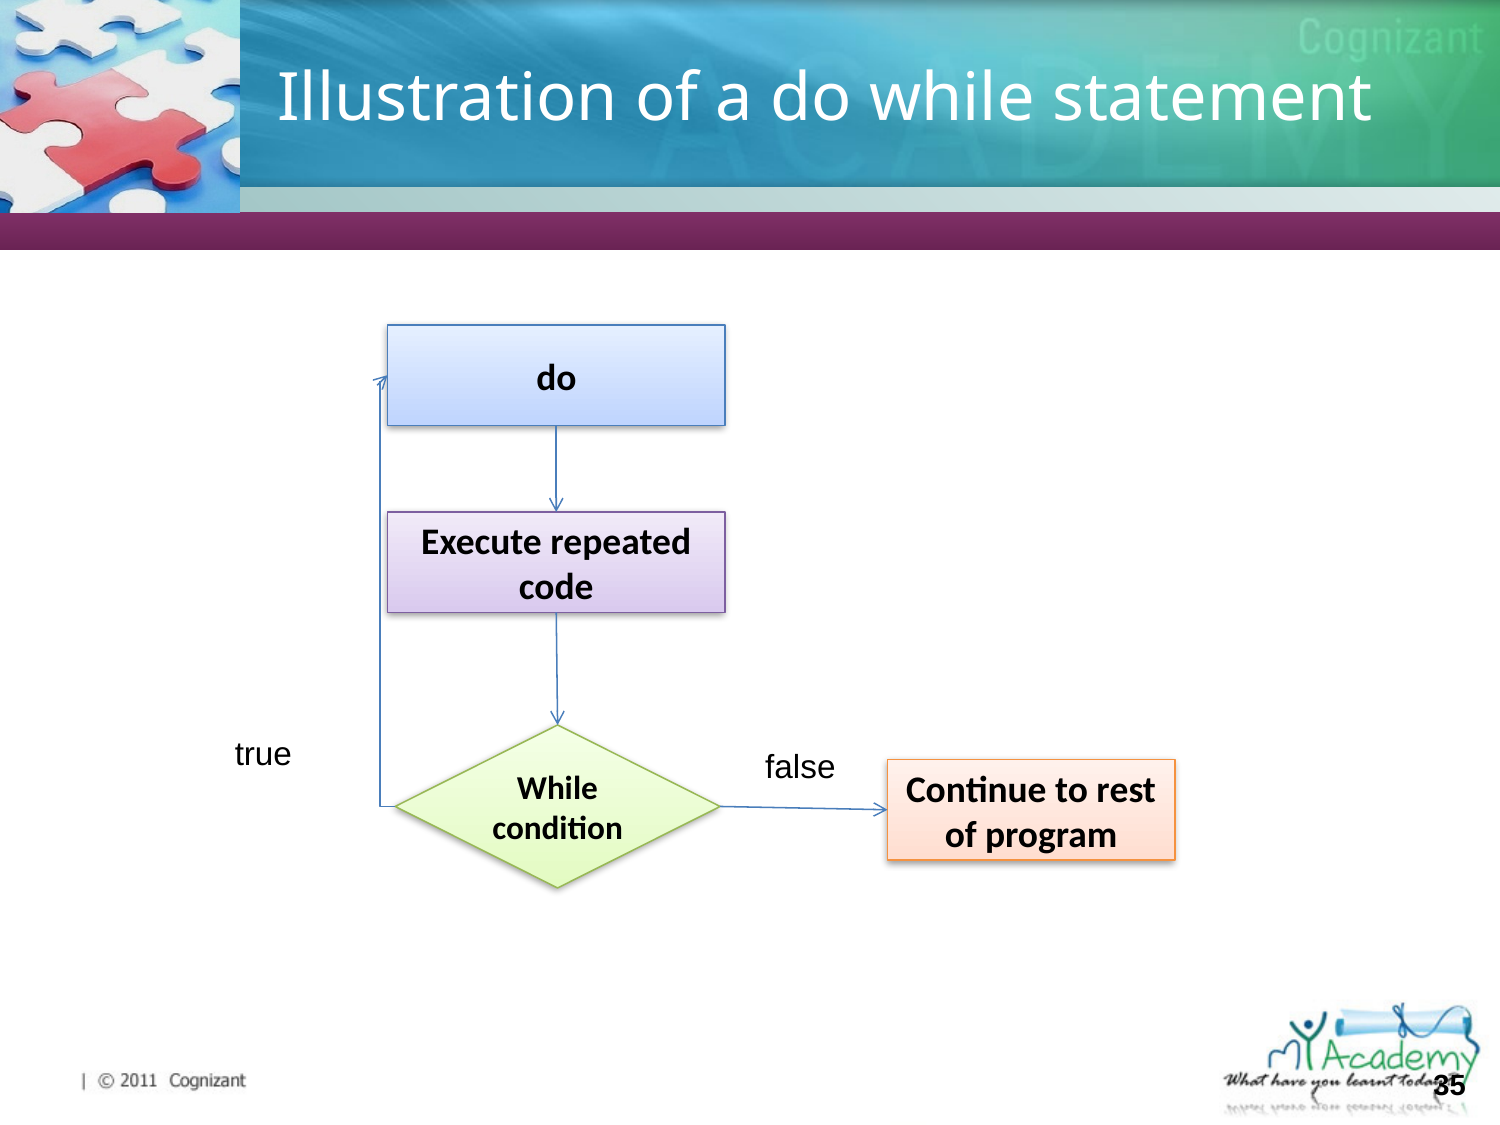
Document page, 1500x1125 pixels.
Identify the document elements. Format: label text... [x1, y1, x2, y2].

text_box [49, 199, 1451, 889]
picture [0, 250, 1500, 1125]
slide_number 35 [1418, 1059, 1492, 1112]
picture [0, 0, 262, 213]
title Illustration of a do while statement [262, 0, 1500, 188]
